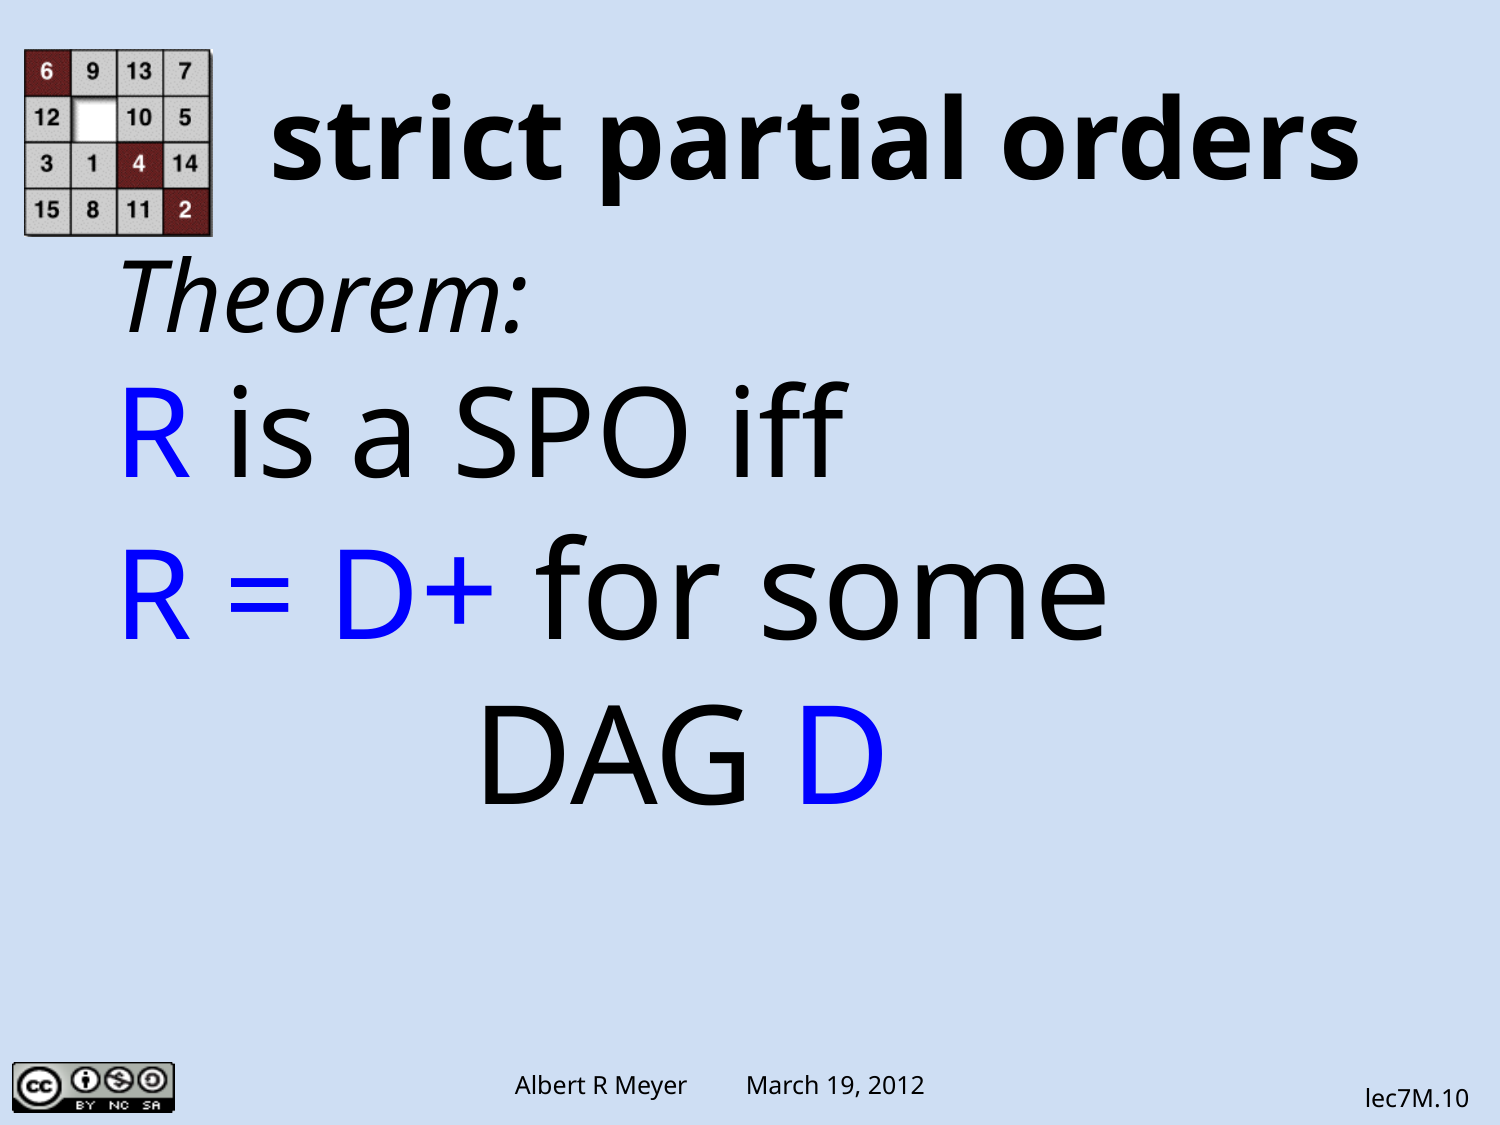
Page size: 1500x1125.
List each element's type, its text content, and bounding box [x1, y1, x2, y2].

text_box Theorem: R is a SPO iff R = D+ for some DAG D [99, 224, 1375, 875]
picture [12, 1062, 175, 1113]
text_box strict partial orders [207, 45, 1425, 225]
picture [24, 49, 207, 237]
